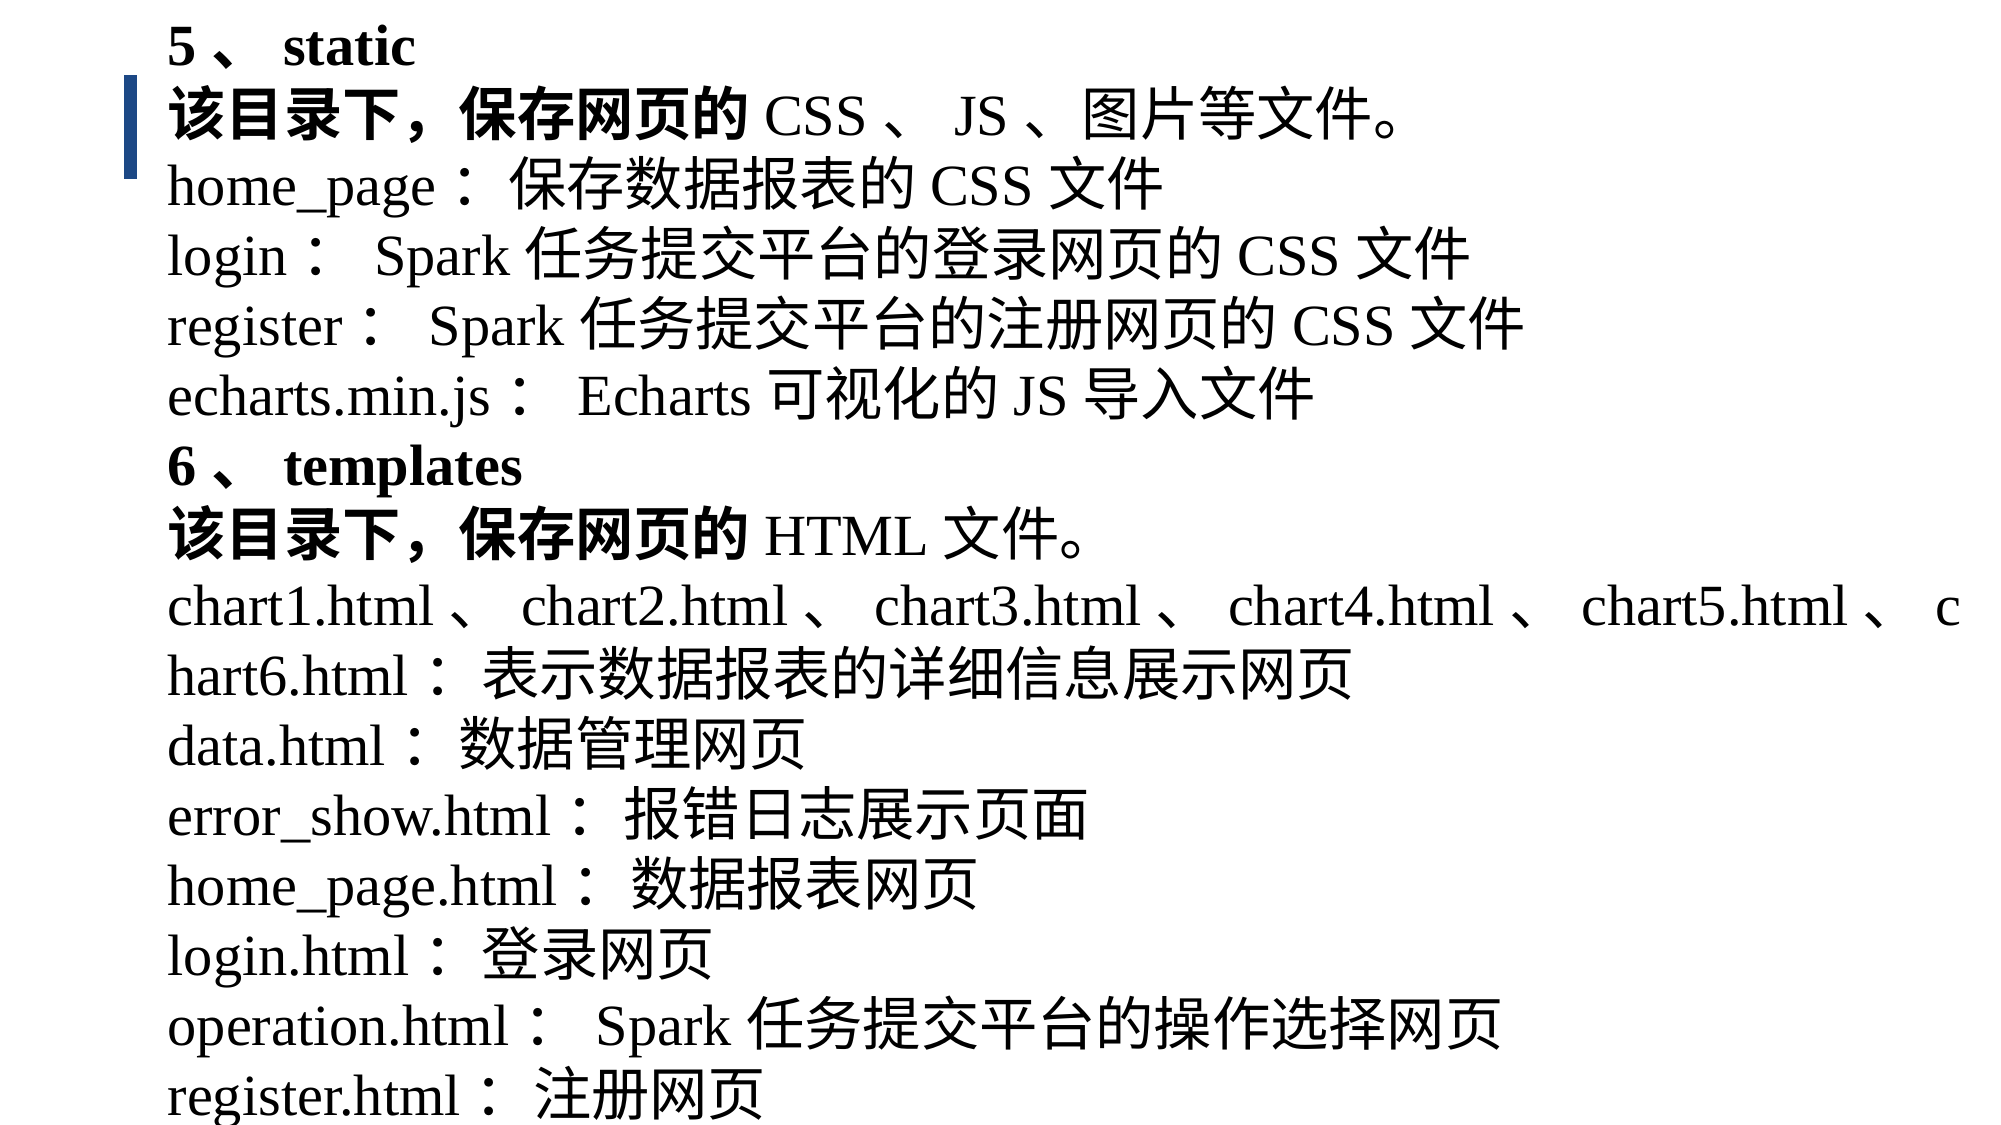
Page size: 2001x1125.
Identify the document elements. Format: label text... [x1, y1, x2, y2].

text_box 5、static 该目录下，保存网页的CSS、JS、图片等文件。 home_page：保存数据报表的CSS文件 login：Spark任务提交平台的登录网页的CSS文件 register：Spark任务提交平台的注册网页的CSS文件 echarts.min.js：Echarts可视化的JS导入文件 6、templates 该目录下，保存网页的HTML文件。 chart1.html、chart2.html、chart3.html、chart4.html、chart5.html、chart6.html：表示数据报表的详细信息展示网页 data.html：数据管理网页 error_show.html：报错日志展示页面 home_page.html：数据报表网页 login.html：登录网页 operation.html：Spark任务提交平台的操作选择网页 register.html：注册网页 [152, 0, 2000, 1125]
